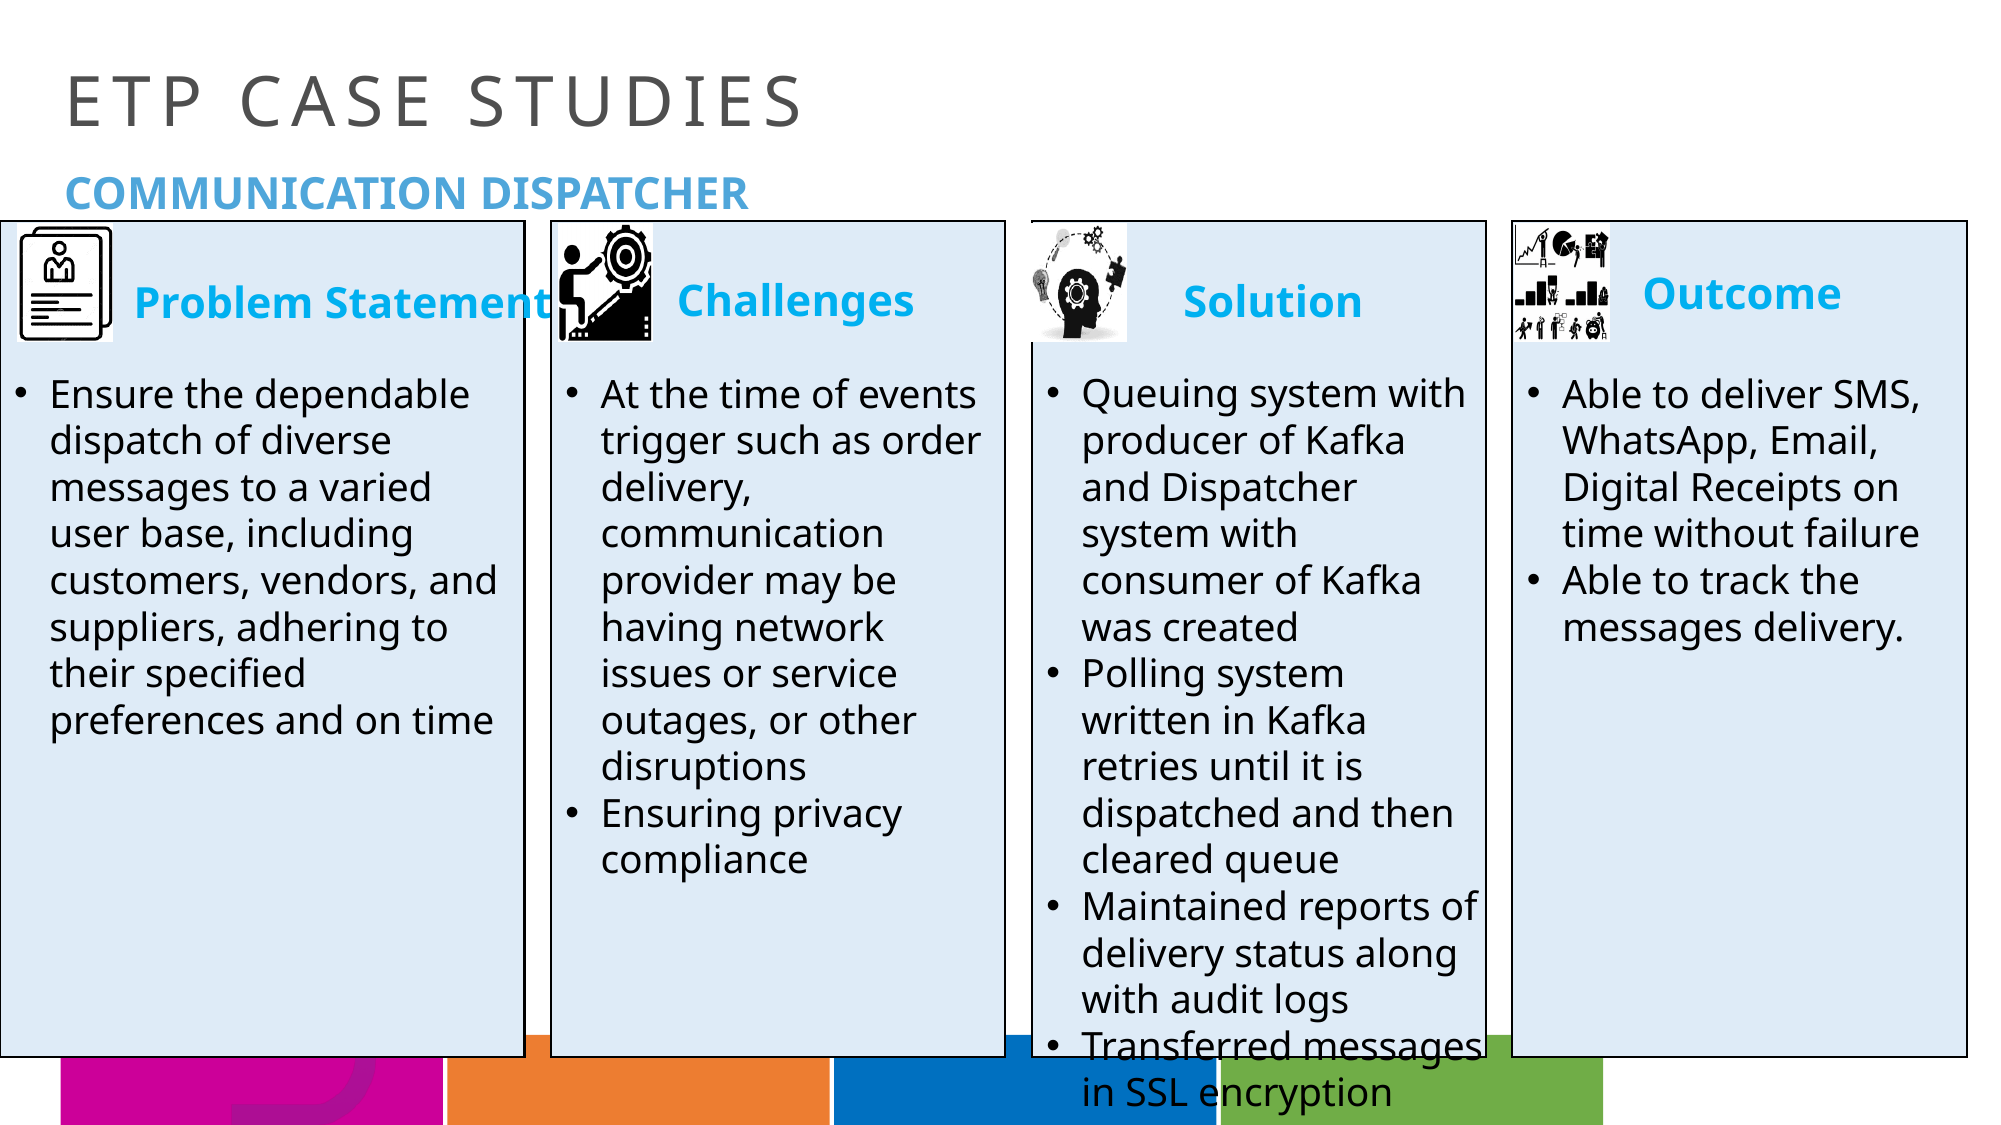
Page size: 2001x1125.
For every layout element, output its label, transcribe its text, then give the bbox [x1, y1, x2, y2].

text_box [1031, 221, 1486, 1058]
text_box ETP case studies [44, 67, 1781, 128]
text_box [0, 221, 550, 1058]
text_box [1512, 221, 1967, 1058]
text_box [550, 221, 1006, 1058]
picture [558, 223, 653, 342]
picture [1031, 223, 1127, 342]
picture [17, 223, 113, 342]
picture [1514, 223, 1610, 342]
text_box Communication Dispatcher [44, 128, 1955, 203]
